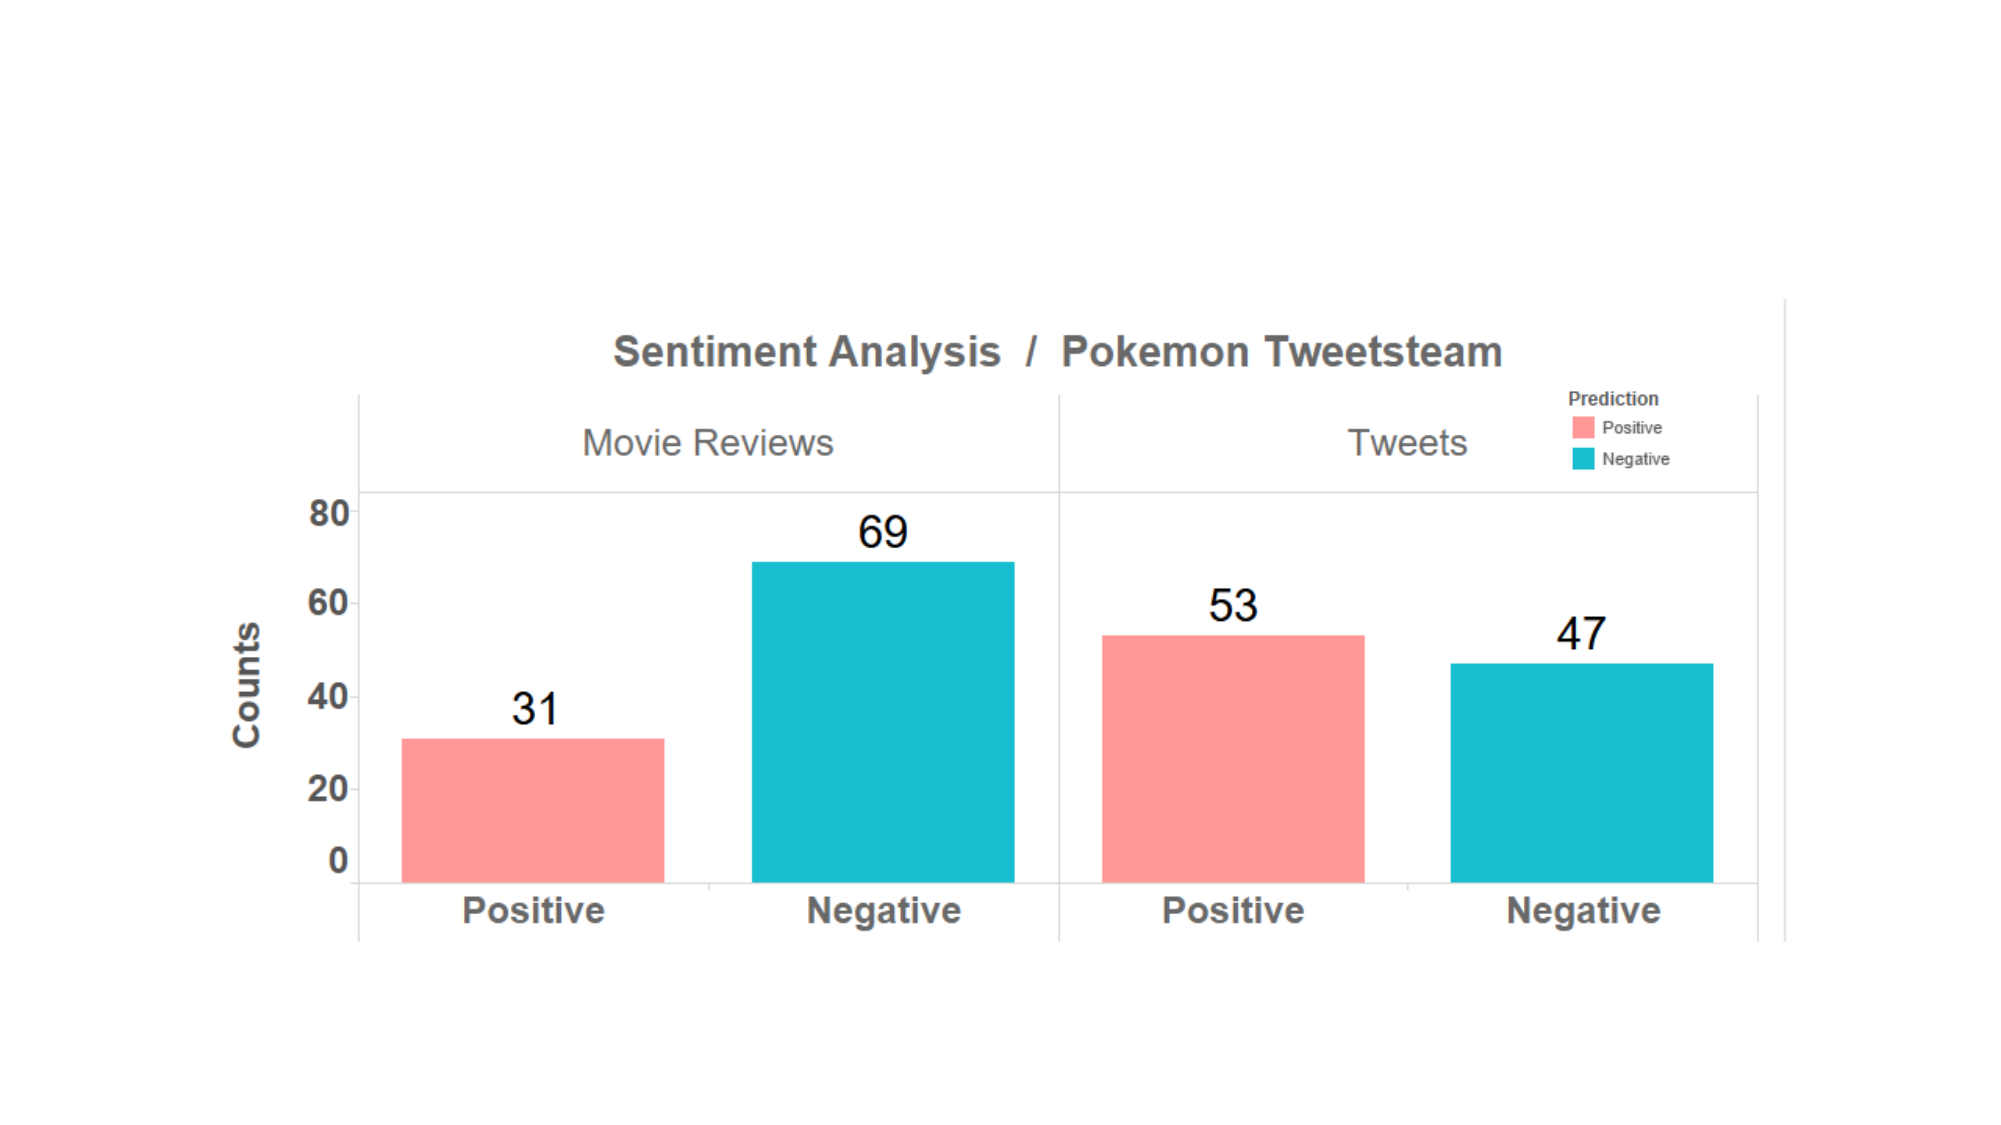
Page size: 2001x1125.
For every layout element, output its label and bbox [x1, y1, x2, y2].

picture [213, 299, 1787, 942]
